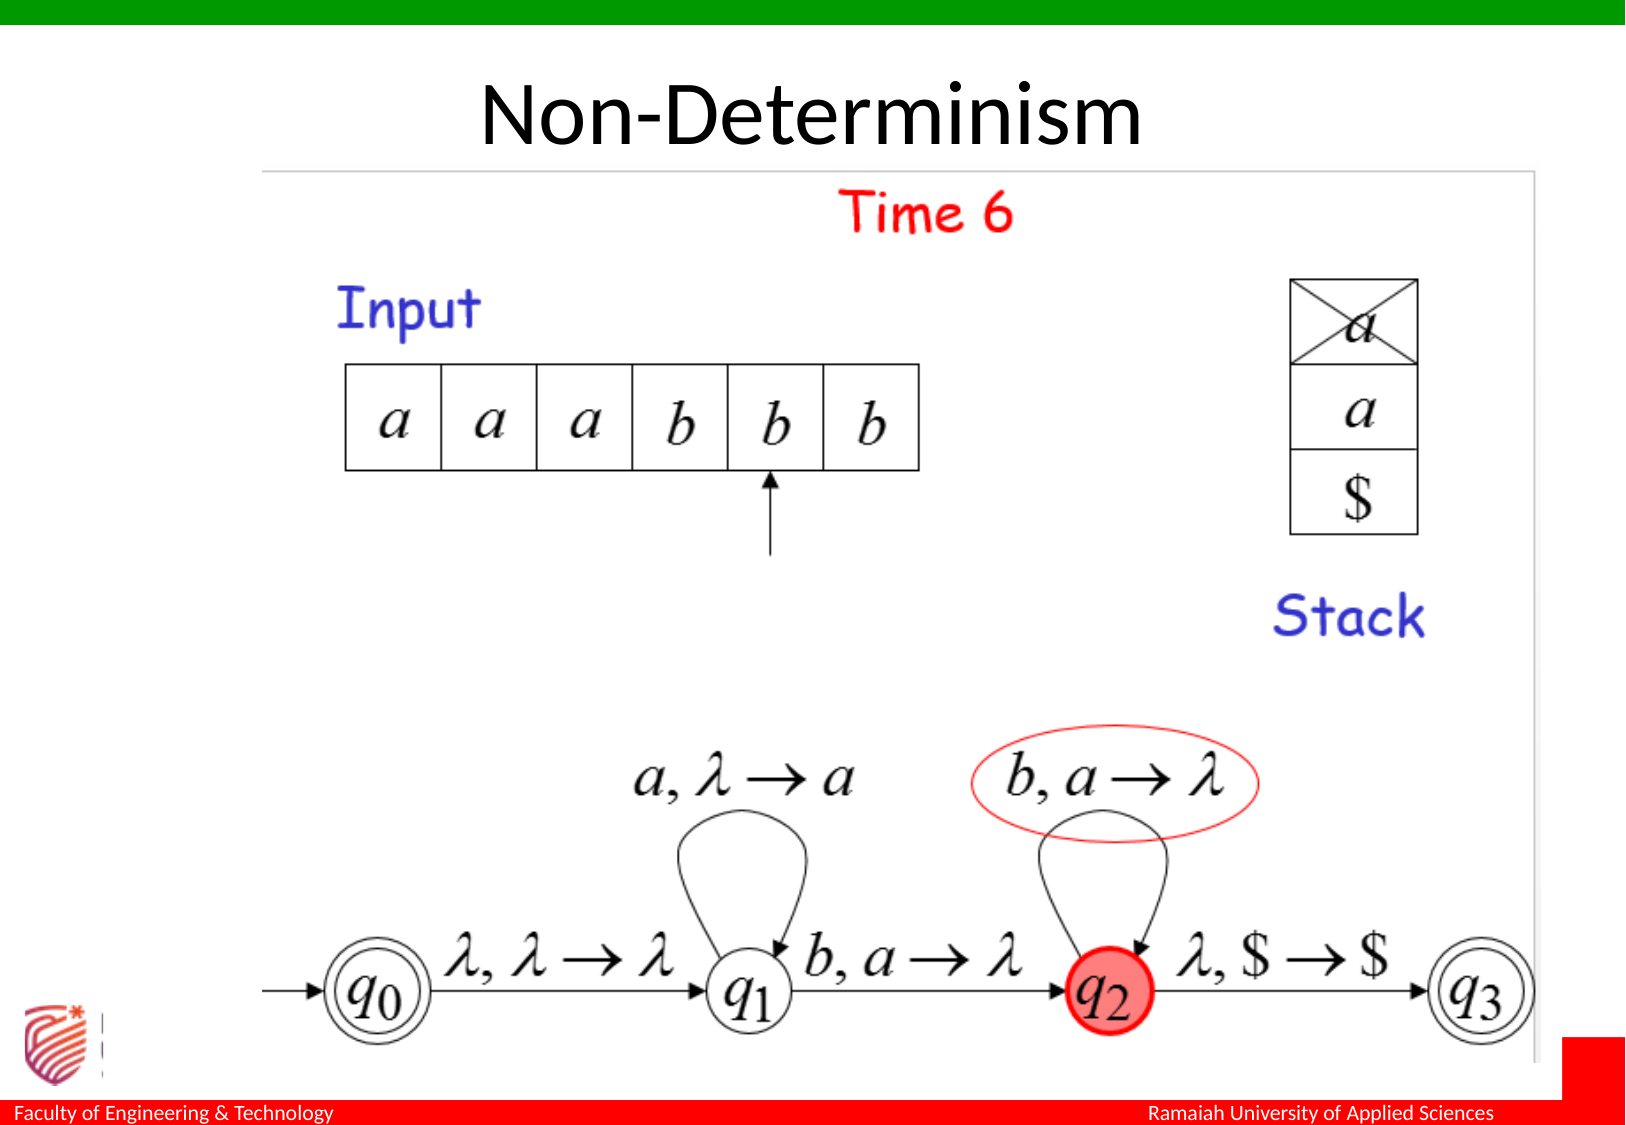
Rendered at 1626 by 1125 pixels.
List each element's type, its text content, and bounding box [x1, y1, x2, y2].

picture [24, 1005, 104, 1086]
picture [262, 162, 1542, 1063]
text_box Non-Determinism [81, 45, 1544, 233]
